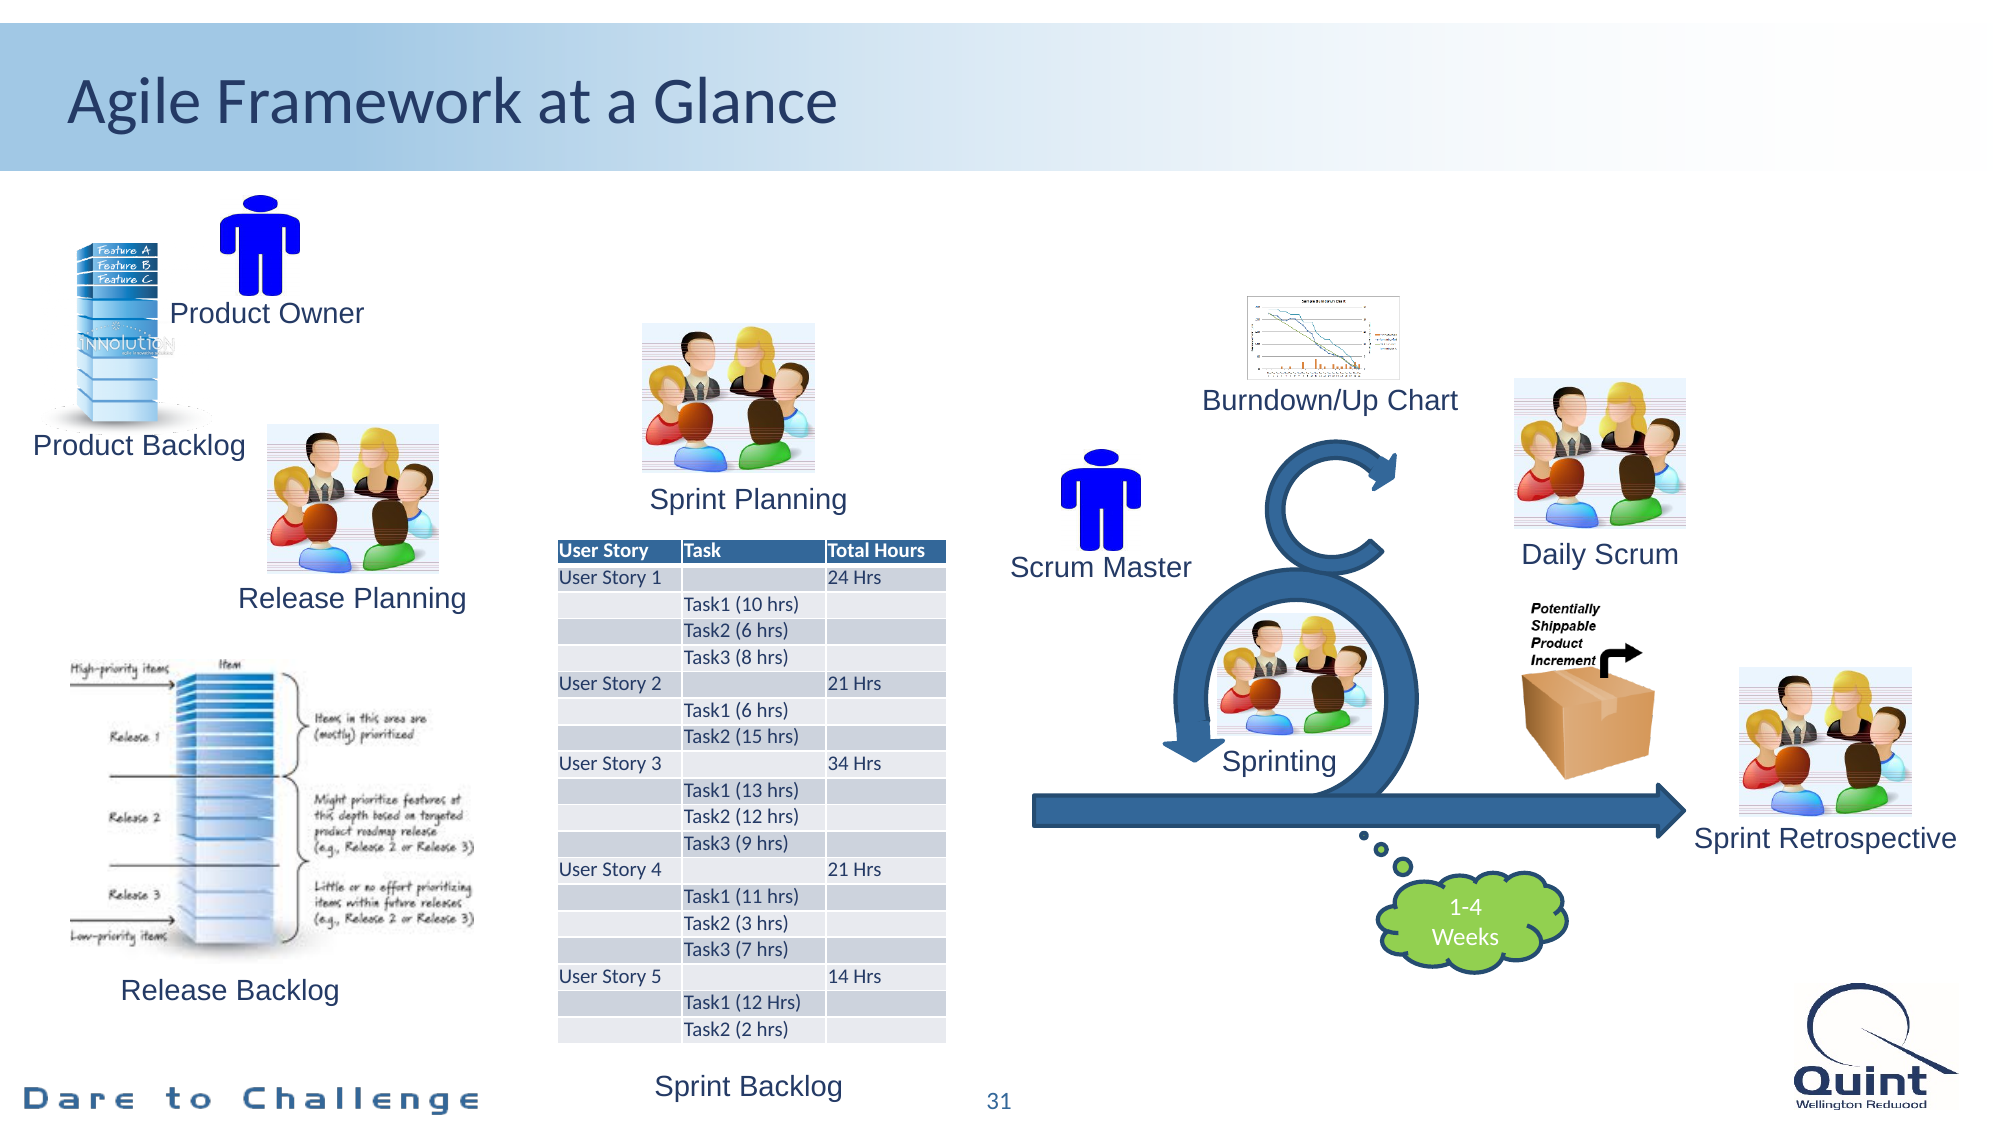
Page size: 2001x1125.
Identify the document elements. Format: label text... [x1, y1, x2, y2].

table_cell [827, 593, 946, 618]
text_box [1266, 441, 1402, 574]
table_cell [558, 805, 681, 830]
picture [1794, 983, 1959, 1110]
table_cell [827, 646, 946, 671]
table_header Task [683, 540, 825, 563]
table_cell 24 Hrs [827, 568, 946, 591]
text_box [1514, 378, 1686, 579]
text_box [1002, 449, 1200, 592]
text_box 1-4 Weeks [1375, 870, 1569, 975]
table_header Total Hours [827, 540, 946, 563]
table_cell [827, 832, 946, 857]
table_cell [683, 858, 825, 883]
table_cell 21 Hrs [827, 672, 946, 697]
table_cell [558, 885, 681, 910]
table_cell [827, 805, 946, 830]
picture [0, 1071, 517, 1125]
table_cell Task2 (3 hrs) [683, 912, 825, 936]
slide_number 31 [946, 1073, 1052, 1125]
picture [1521, 599, 1655, 780]
table_cell [827, 885, 946, 910]
table_cell [683, 752, 825, 777]
text_box 1-4 Weeks [1392, 856, 1414, 878]
table_cell [827, 912, 946, 936]
table_cell Task1 (11 hrs) [683, 885, 825, 910]
text_box [1032, 793, 1159, 828]
table_cell [827, 991, 946, 1016]
table_cell 34 Hrs [827, 752, 946, 777]
text_box [1422, 782, 1684, 839]
table_cell Task2 (6 hrs) [683, 619, 825, 644]
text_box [642, 323, 855, 524]
table_cell Task1 (6 hrs) [683, 699, 825, 724]
table_cell 21 Hrs [827, 858, 946, 883]
table_cell Task2 (2 hrs) [683, 1018, 825, 1043]
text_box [27, 243, 252, 470]
table_cell [558, 991, 681, 1016]
table_cell 14 Hrs [827, 965, 946, 990]
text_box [1164, 569, 1417, 829]
table_cell Task1 (12 Hrs) [683, 991, 825, 1016]
table_cell [558, 699, 681, 724]
table_cell Task3 (7 hrs) [683, 938, 825, 963]
table_cell [558, 646, 681, 671]
table_cell User Story 5 [558, 965, 681, 990]
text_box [1689, 666, 1963, 863]
table_cell [558, 938, 681, 963]
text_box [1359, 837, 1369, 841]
table_cell Task1 (10 hrs) [683, 593, 825, 618]
table_cell [827, 699, 946, 724]
table_cell [683, 672, 825, 697]
table_cell [558, 593, 681, 618]
table_cell [683, 965, 825, 990]
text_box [70, 658, 474, 1015]
table_cell [683, 568, 825, 591]
table_cell Task1 (13 hrs) [683, 779, 825, 804]
table_cell User Story 3 [558, 752, 681, 777]
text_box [1193, 296, 1468, 425]
table_cell [558, 619, 681, 644]
title Agile Framework at a Glance [52, 21, 1947, 173]
table_cell [558, 726, 681, 750]
table_cell Task2 (12 hrs) [683, 805, 825, 830]
table_cell [558, 1018, 681, 1043]
text_box 1-4 Weeks [1373, 841, 1389, 858]
table_cell Task2 (15 hrs) [683, 726, 825, 750]
table_cell [827, 619, 946, 644]
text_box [160, 195, 374, 338]
table_cell [827, 779, 946, 804]
table_cell Task3 (9 hrs) [683, 832, 825, 857]
table_cell Task3 (8 hrs) [683, 646, 825, 671]
table_cell User Story 1 [558, 568, 681, 591]
table_cell [827, 726, 946, 750]
table_cell [558, 912, 681, 936]
table_cell User Story 4 [558, 858, 681, 883]
table_cell [558, 832, 681, 857]
text_box Sprint Backlog [639, 1059, 858, 1110]
table_header User Story [558, 540, 681, 563]
table_cell [827, 1018, 946, 1043]
table_cell [558, 779, 681, 804]
table_cell [827, 938, 946, 963]
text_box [236, 423, 470, 623]
table_cell User Story 2 [558, 672, 681, 697]
